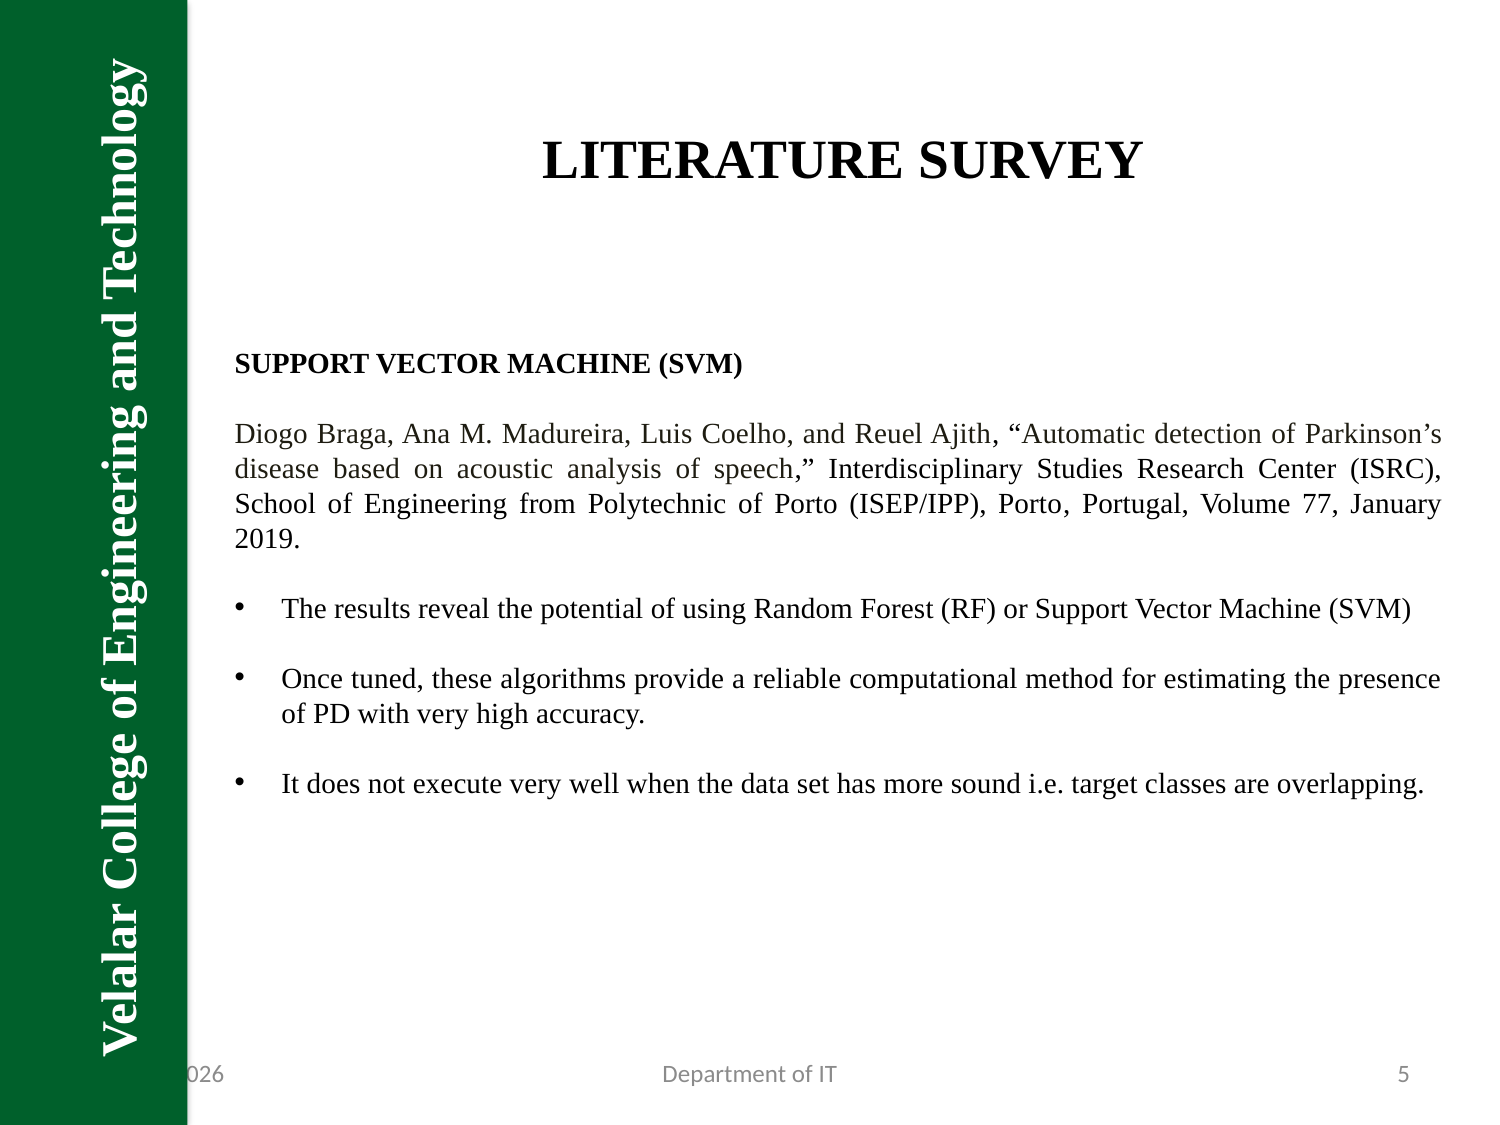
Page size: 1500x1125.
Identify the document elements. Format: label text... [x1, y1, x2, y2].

text_box LITERATURE SURVEY [225, 62, 1463, 250]
text_box SUPPORT VECTOR MACHINE (SVM) Diogo Braga, Ana M. Madureira, Luis Coelho, and Reuel Ajith, “Automatic detection of Parkinson’s disease based on acoustic analysis of speech,” Interdisciplinary Studies Research Center (ISRC), School of Engineering from Polytechnic of Porto (ISEP/IPP), Porto, Portugal, Volume 77, January 2019. The results reveal the potential of using Random Forest (RF) or Support Vector Machine (SVM) Once tuned, these algorithms provide a reliable computational method for estimating the presence of PD with very high accuracy. It does not execute very well when the data set has more sound i.e. target classes are overlapping. [219, 232, 1458, 1075]
footer Department of IT [512, 1075, 988, 1103]
slide_number 23-Jan-23 [193, 1042, 425, 1103]
slide_number 5 [1074, 1075, 1425, 1103]
text_box [225, 562, 1463, 900]
text_box Velalar College of Engineering and Technology [0, 0, 188, 1125]
